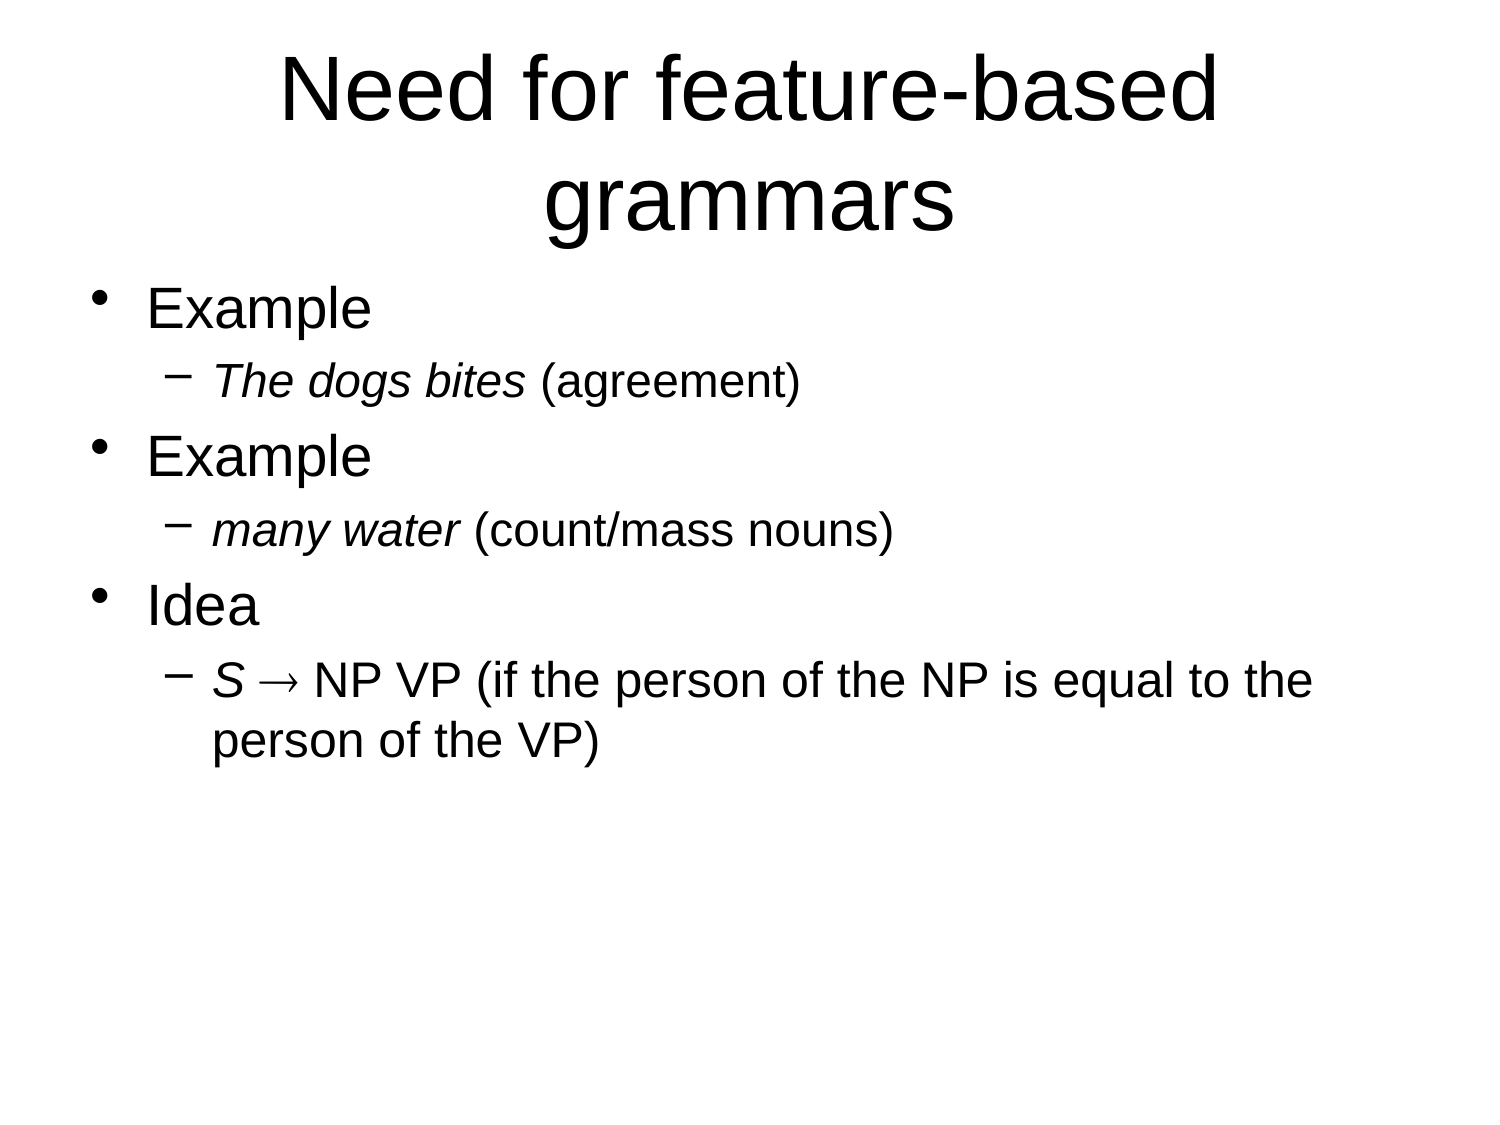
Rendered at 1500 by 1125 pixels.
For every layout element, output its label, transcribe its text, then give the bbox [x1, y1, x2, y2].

title Need for feature-based grammars [75, 45, 1425, 233]
list Example The dogs bites (agreement) Example many water (count/mass nouns) Idea S  NP VP (if the person of the NP is equal to the person of the VP) [75, 262, 1425, 1005]
